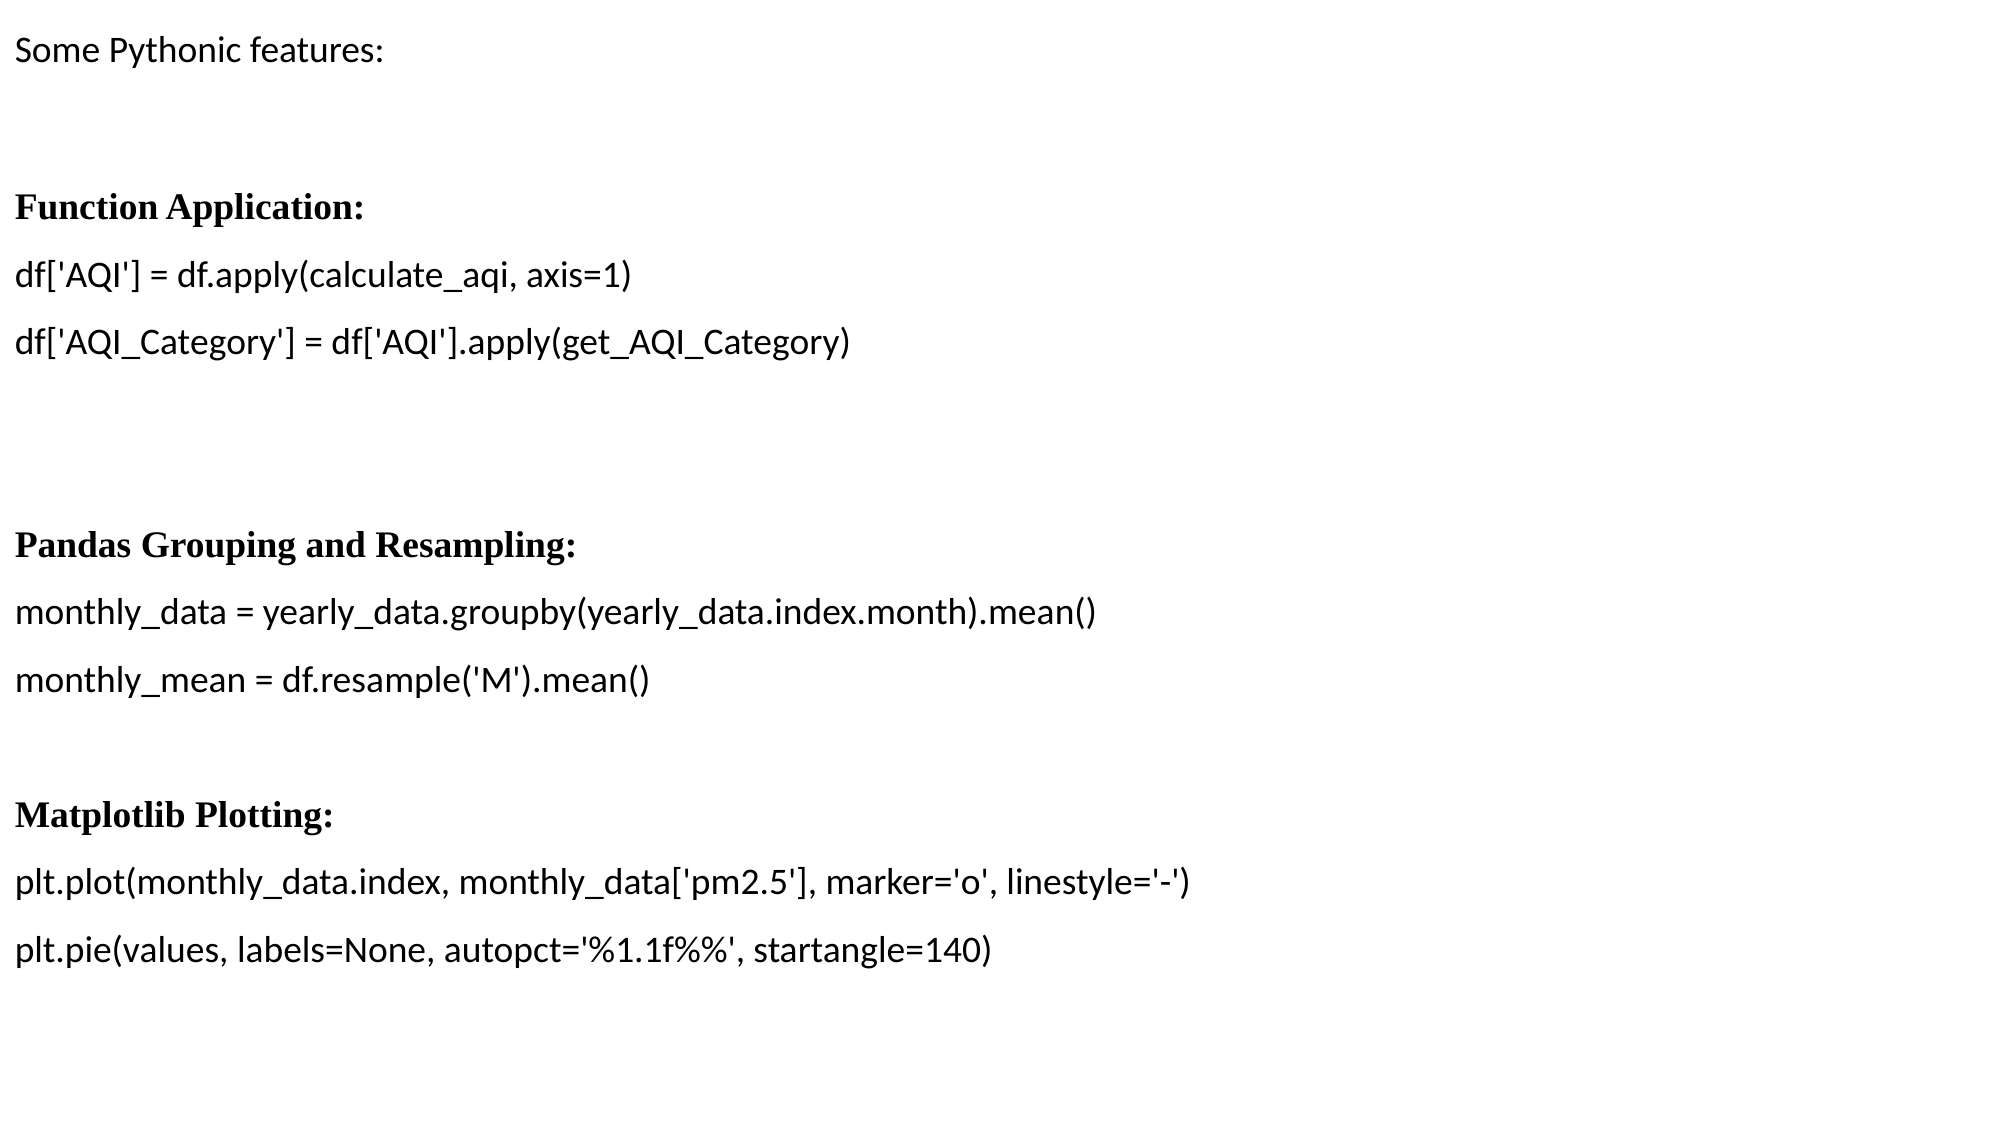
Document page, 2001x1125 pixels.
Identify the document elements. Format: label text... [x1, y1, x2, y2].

text_box Some Pythonic features: Function Application: df['AQI'] = df.apply(calculate_aqi, axis=1) df['AQI_Category'] = df['AQI'].apply(get_AQI_Category) Pandas Grouping and Resampling: monthly_data = yearly_data.groupby(yearly_data.index.month).mean() monthly_mean = df.resample('M').mean() Matplotlib Plotting: plt.plot(monthly_data.index, monthly_data['pm2.5'], marker='o', linestyle='-') plt.pie(values, labels=None, autopct='%1.1f%%', startangle=140) [0, 17, 1987, 1023]
